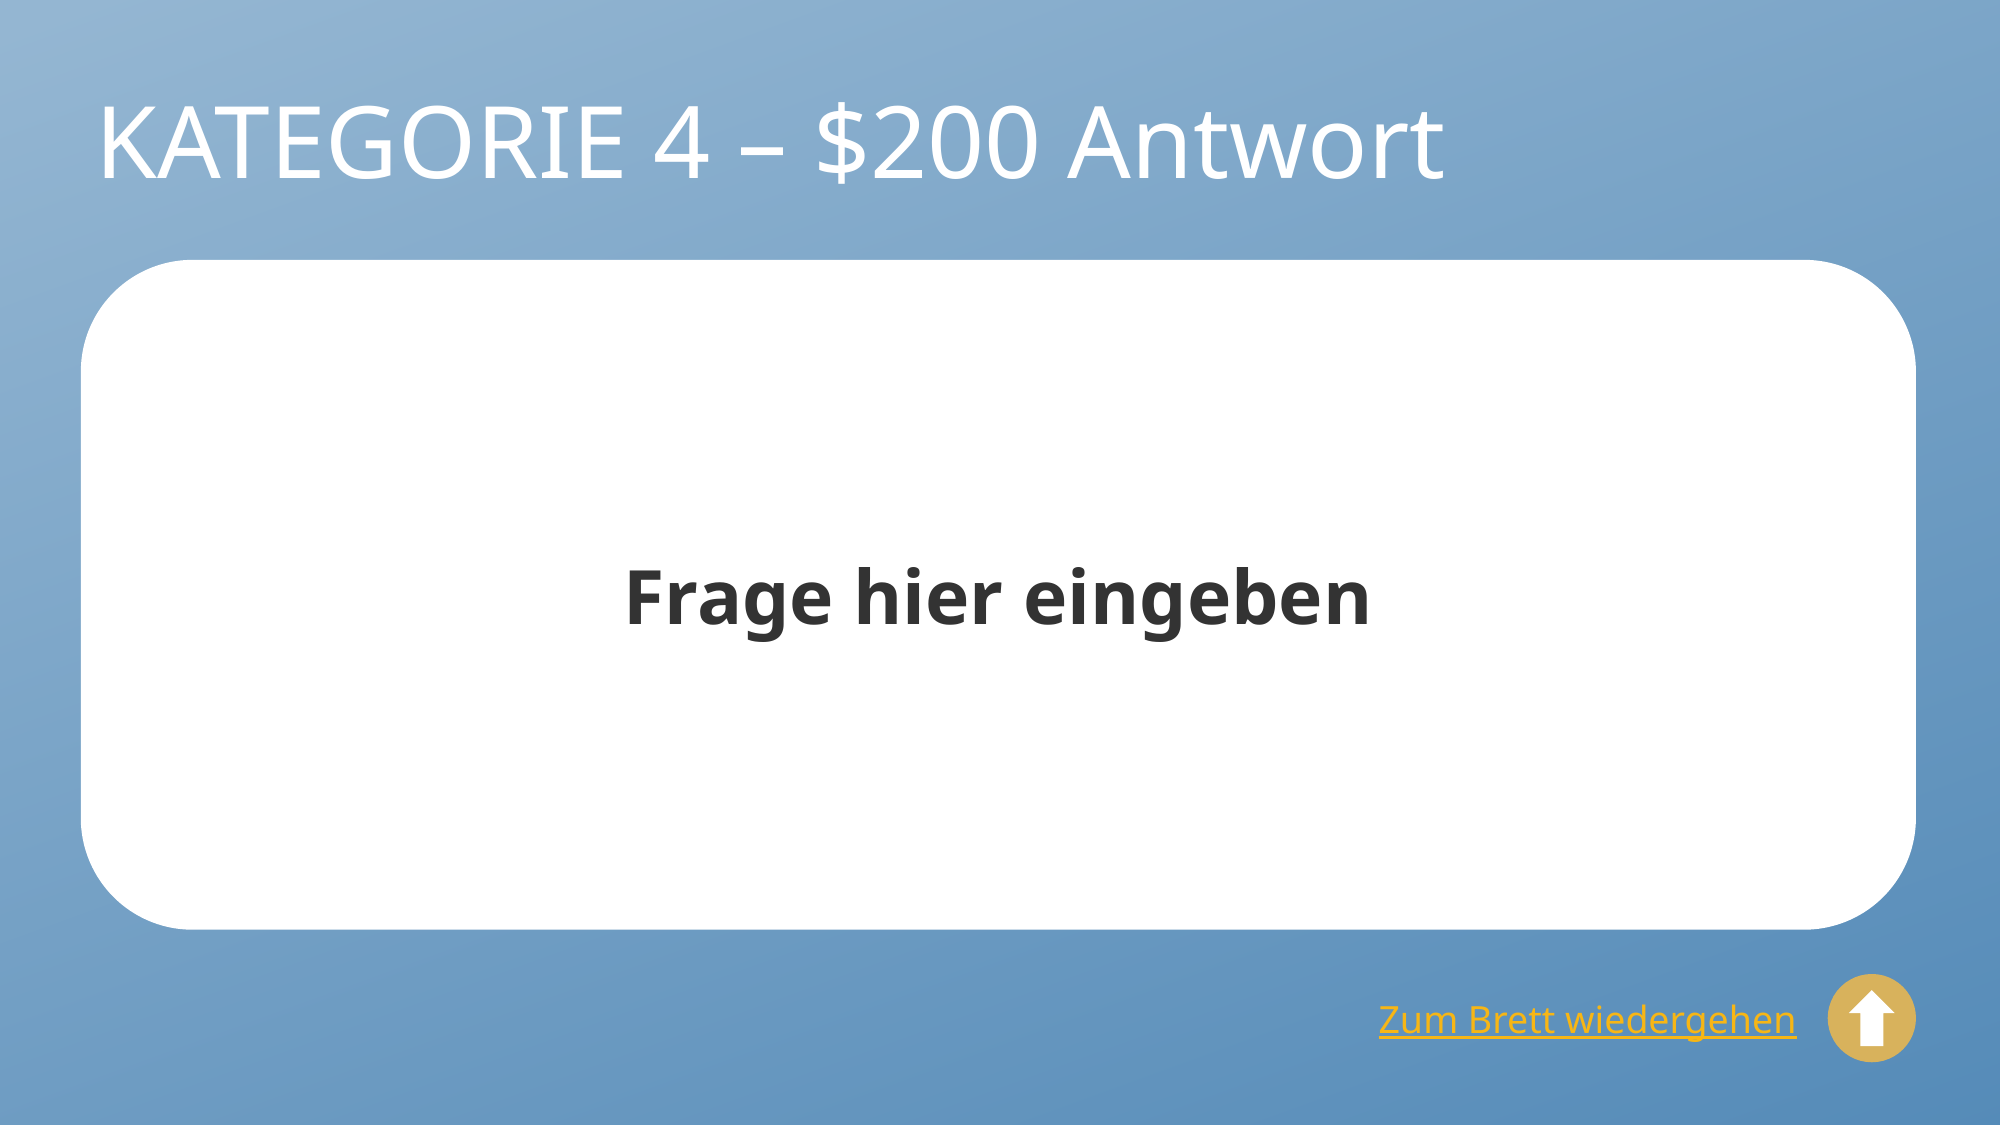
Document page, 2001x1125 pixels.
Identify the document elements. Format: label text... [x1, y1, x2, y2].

text_box Zum Brett wiedergehen [1230, 988, 1813, 1055]
text_box [1826, 972, 1918, 1064]
title KATEGORIE 4 – $200 Antwort [80, 37, 1806, 255]
text_box Frage hier eingeben [79, 258, 1917, 931]
text_box [1846, 988, 1898, 1048]
